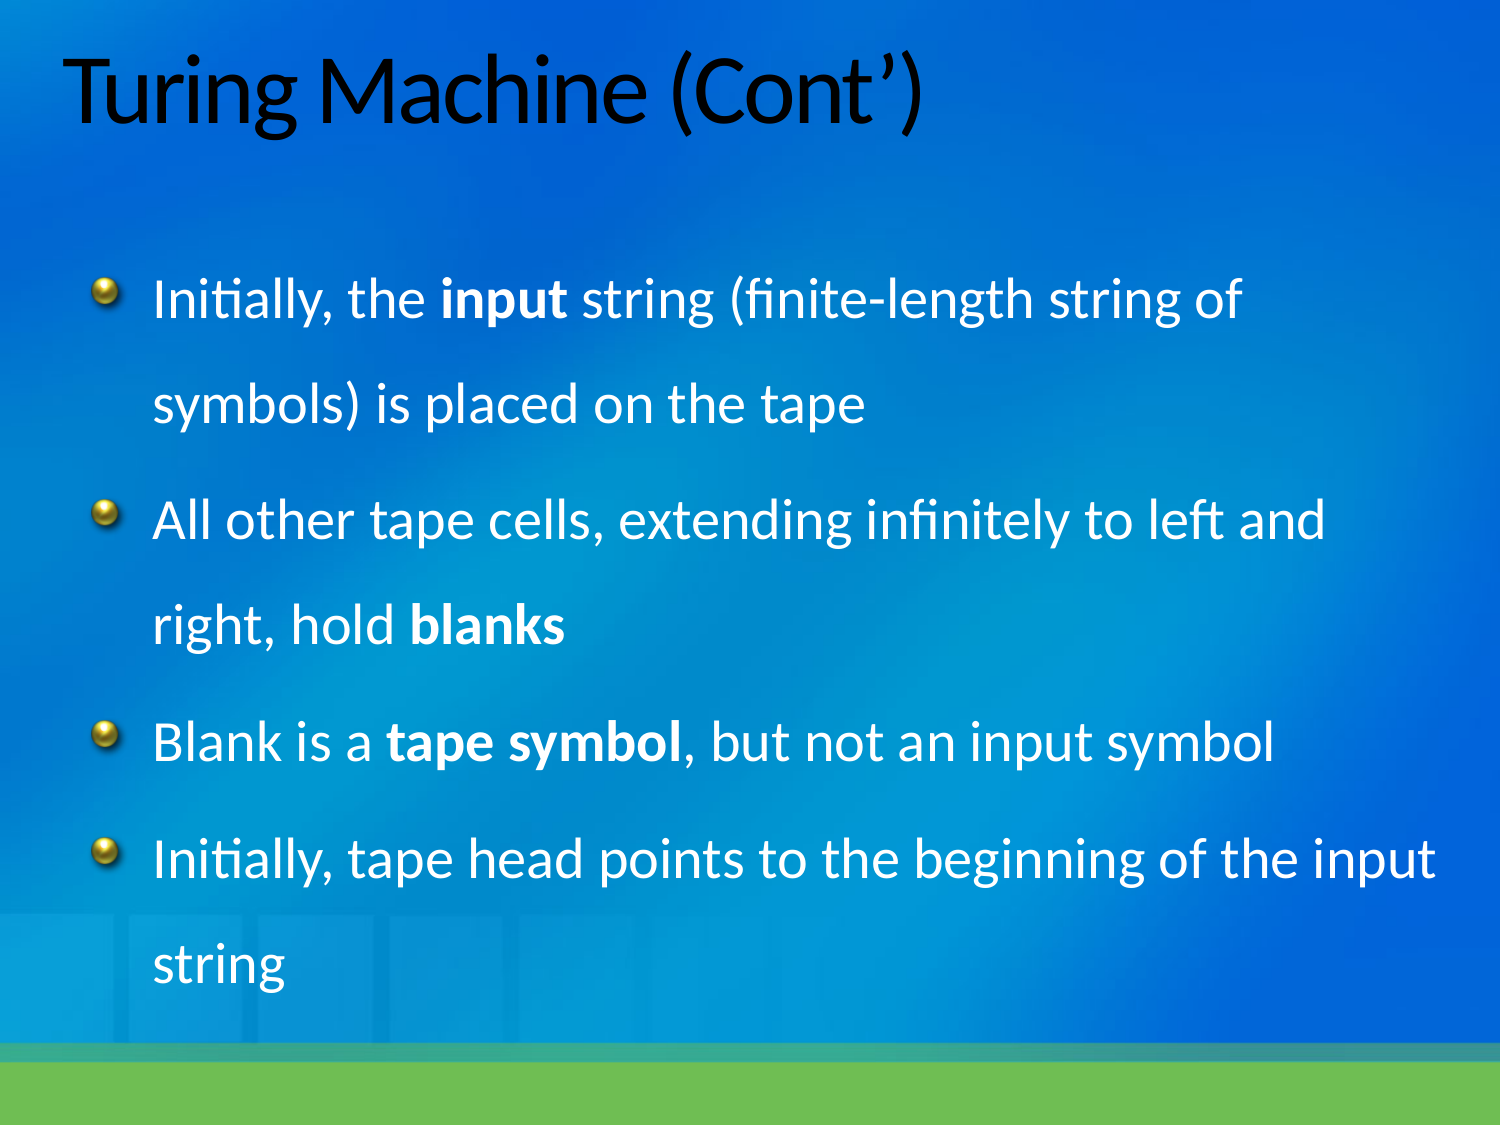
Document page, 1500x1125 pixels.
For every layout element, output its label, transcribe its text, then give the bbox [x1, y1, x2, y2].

picture [0, 0, 1500, 1125]
list Initially, the input string (finite-length string of symbols) is placed on the tape All other tape cells, extending infinitely to left and right, hold blanks Blank is a tape symbol, but not an input symbol Initially, tape head points to the beginning of the input string [87, 224, 1463, 999]
title Turing Machine (Cont’) [62, 37, 1438, 147]
picture [92, 838, 118, 864]
